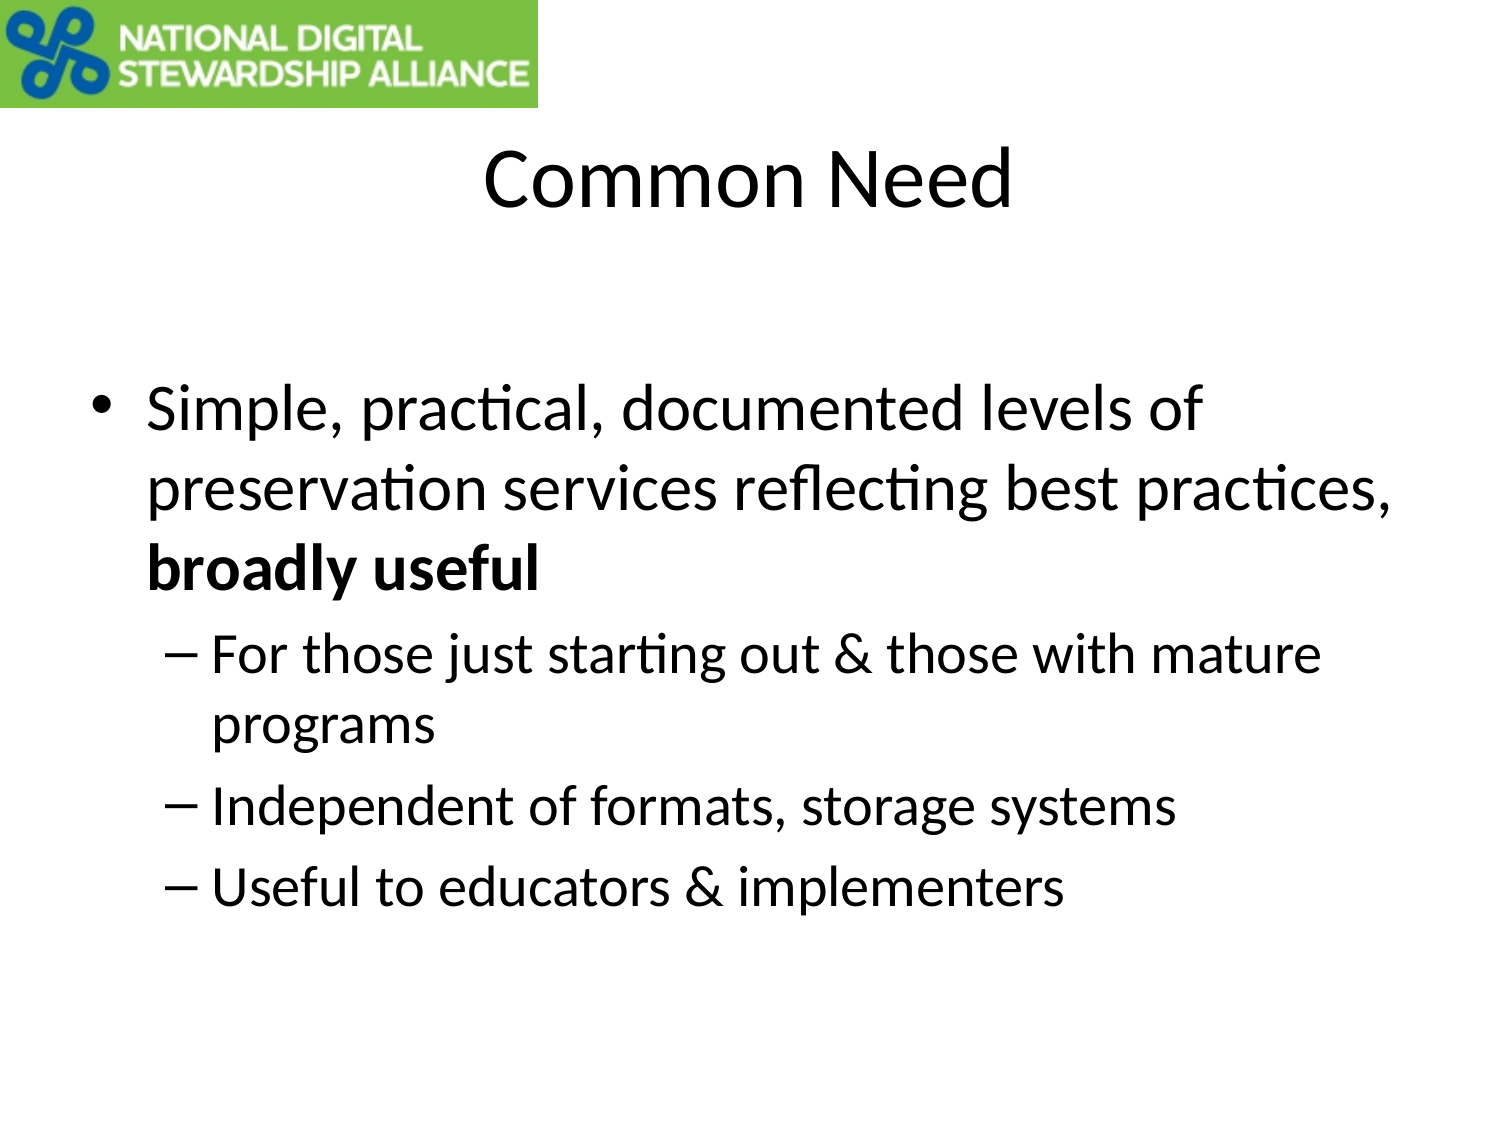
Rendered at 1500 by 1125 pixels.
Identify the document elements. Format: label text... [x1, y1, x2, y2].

list Simple, practical, documented levels of preservation services reflecting best practices, broadly useful For those just starting out & those with mature programs Independent of formats, storage systems Useful to educators & implementers [75, 262, 1425, 1005]
picture [0, 0, 538, 108]
title Common Need [75, 112, 1425, 233]
